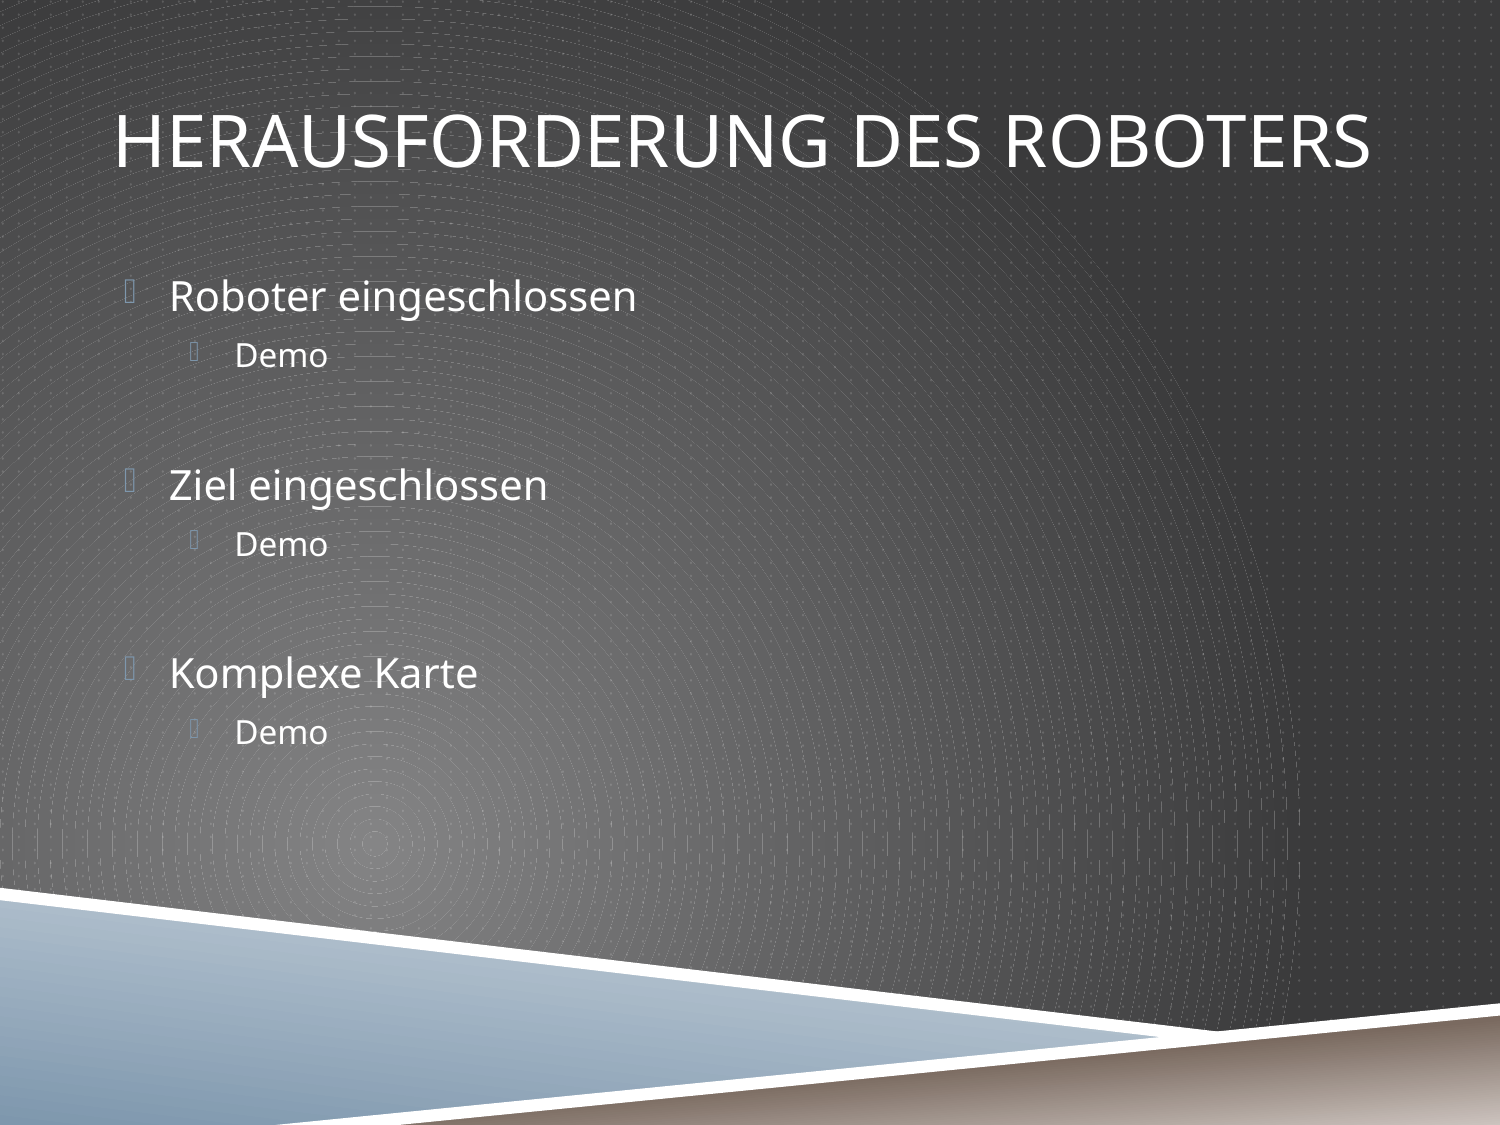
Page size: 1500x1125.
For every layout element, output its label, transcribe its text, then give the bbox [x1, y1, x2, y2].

list Roboter eingeschlossen Demo Ziel eingeschlossen Demo Komplexe Karte Demo [112, 262, 1388, 875]
title Herausforderung des Roboters [112, 45, 1388, 233]
